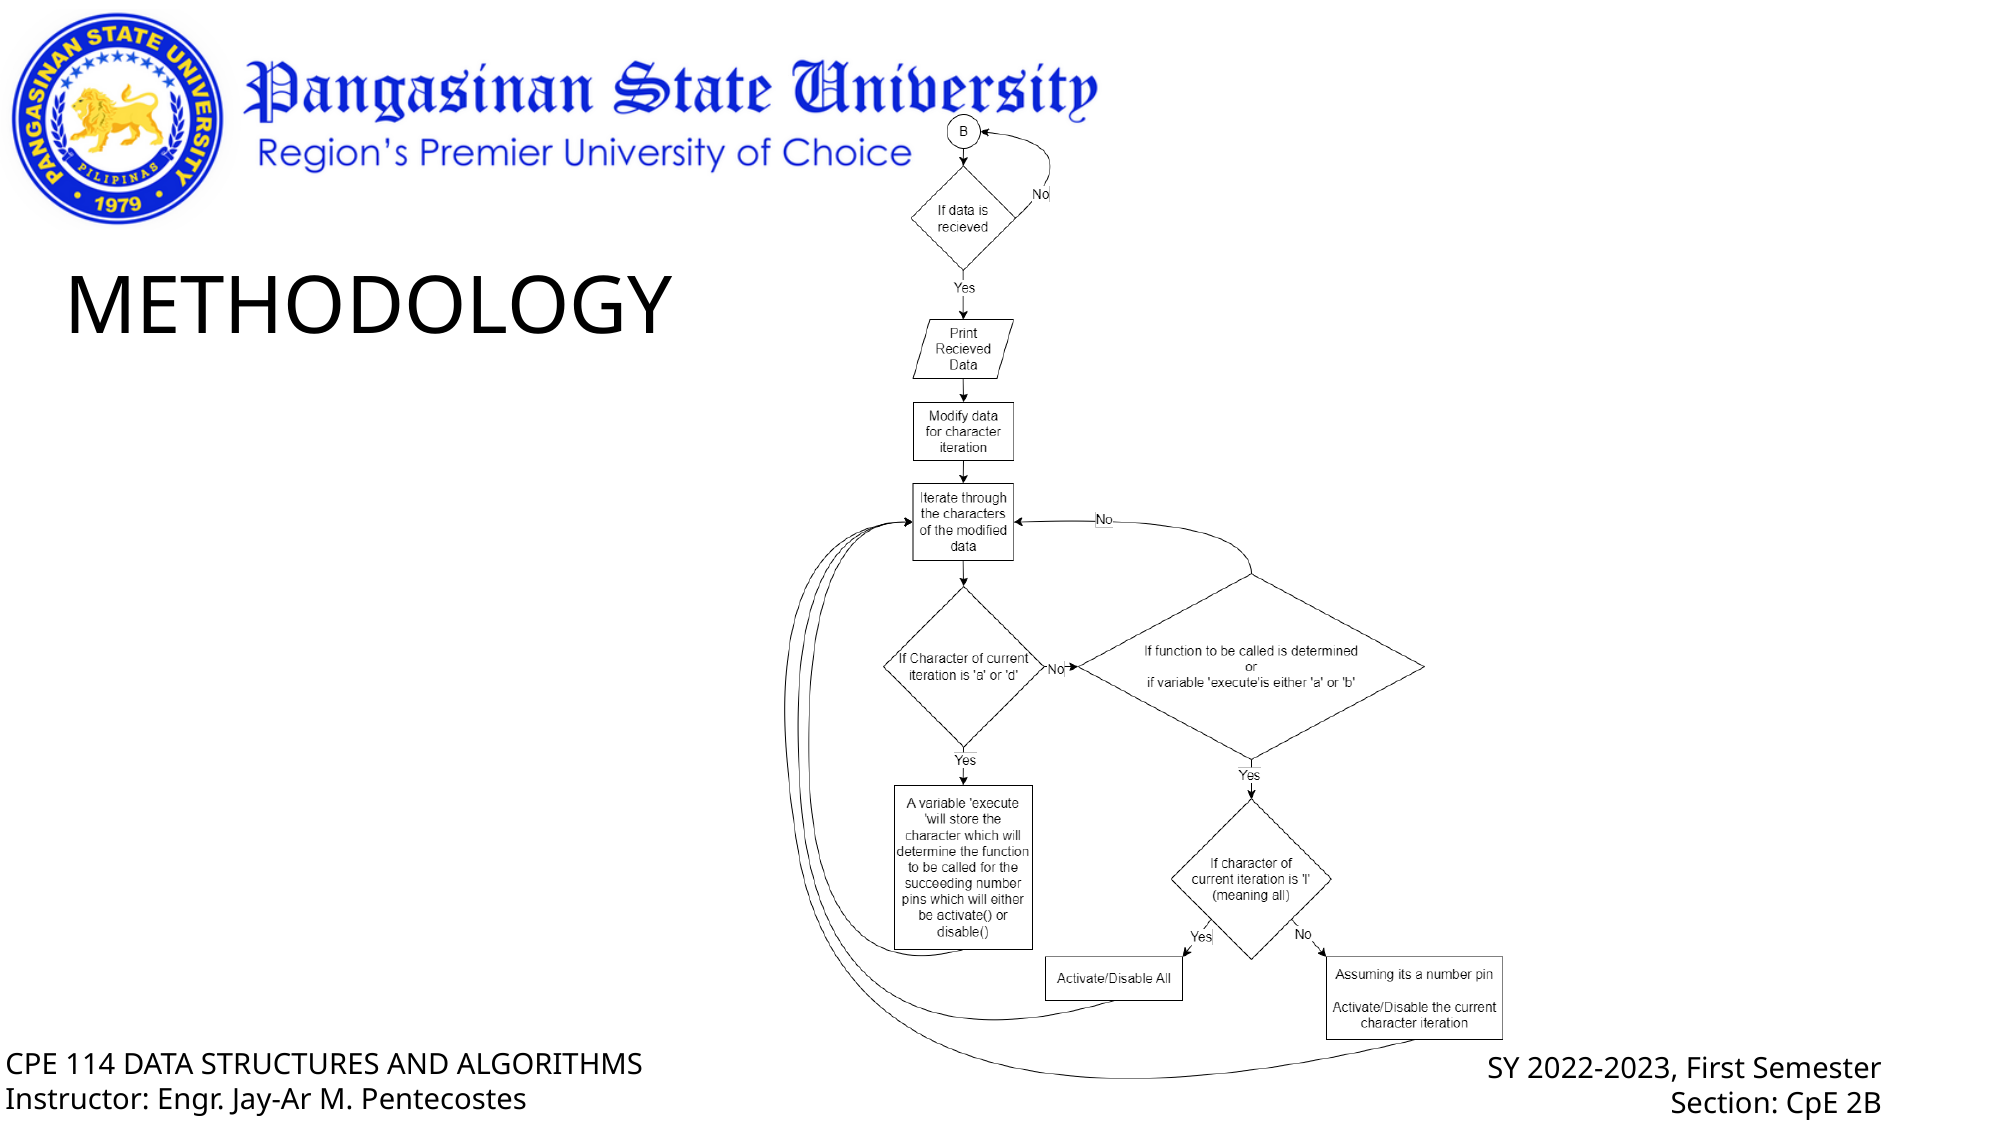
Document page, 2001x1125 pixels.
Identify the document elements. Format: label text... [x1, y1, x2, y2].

text_box METHODOLOGY [0, 237, 784, 350]
text_box CPE 114 DATA STRUCTURES AND ALGORITHMS Instructor: Engr. Jay-Ar M. Pentecostes [0, 1038, 719, 1123]
text_box SY 2022-2023, First Semester Section: CpE 2B [1071, 1041, 1897, 1125]
picture [0, 9, 1503, 1079]
